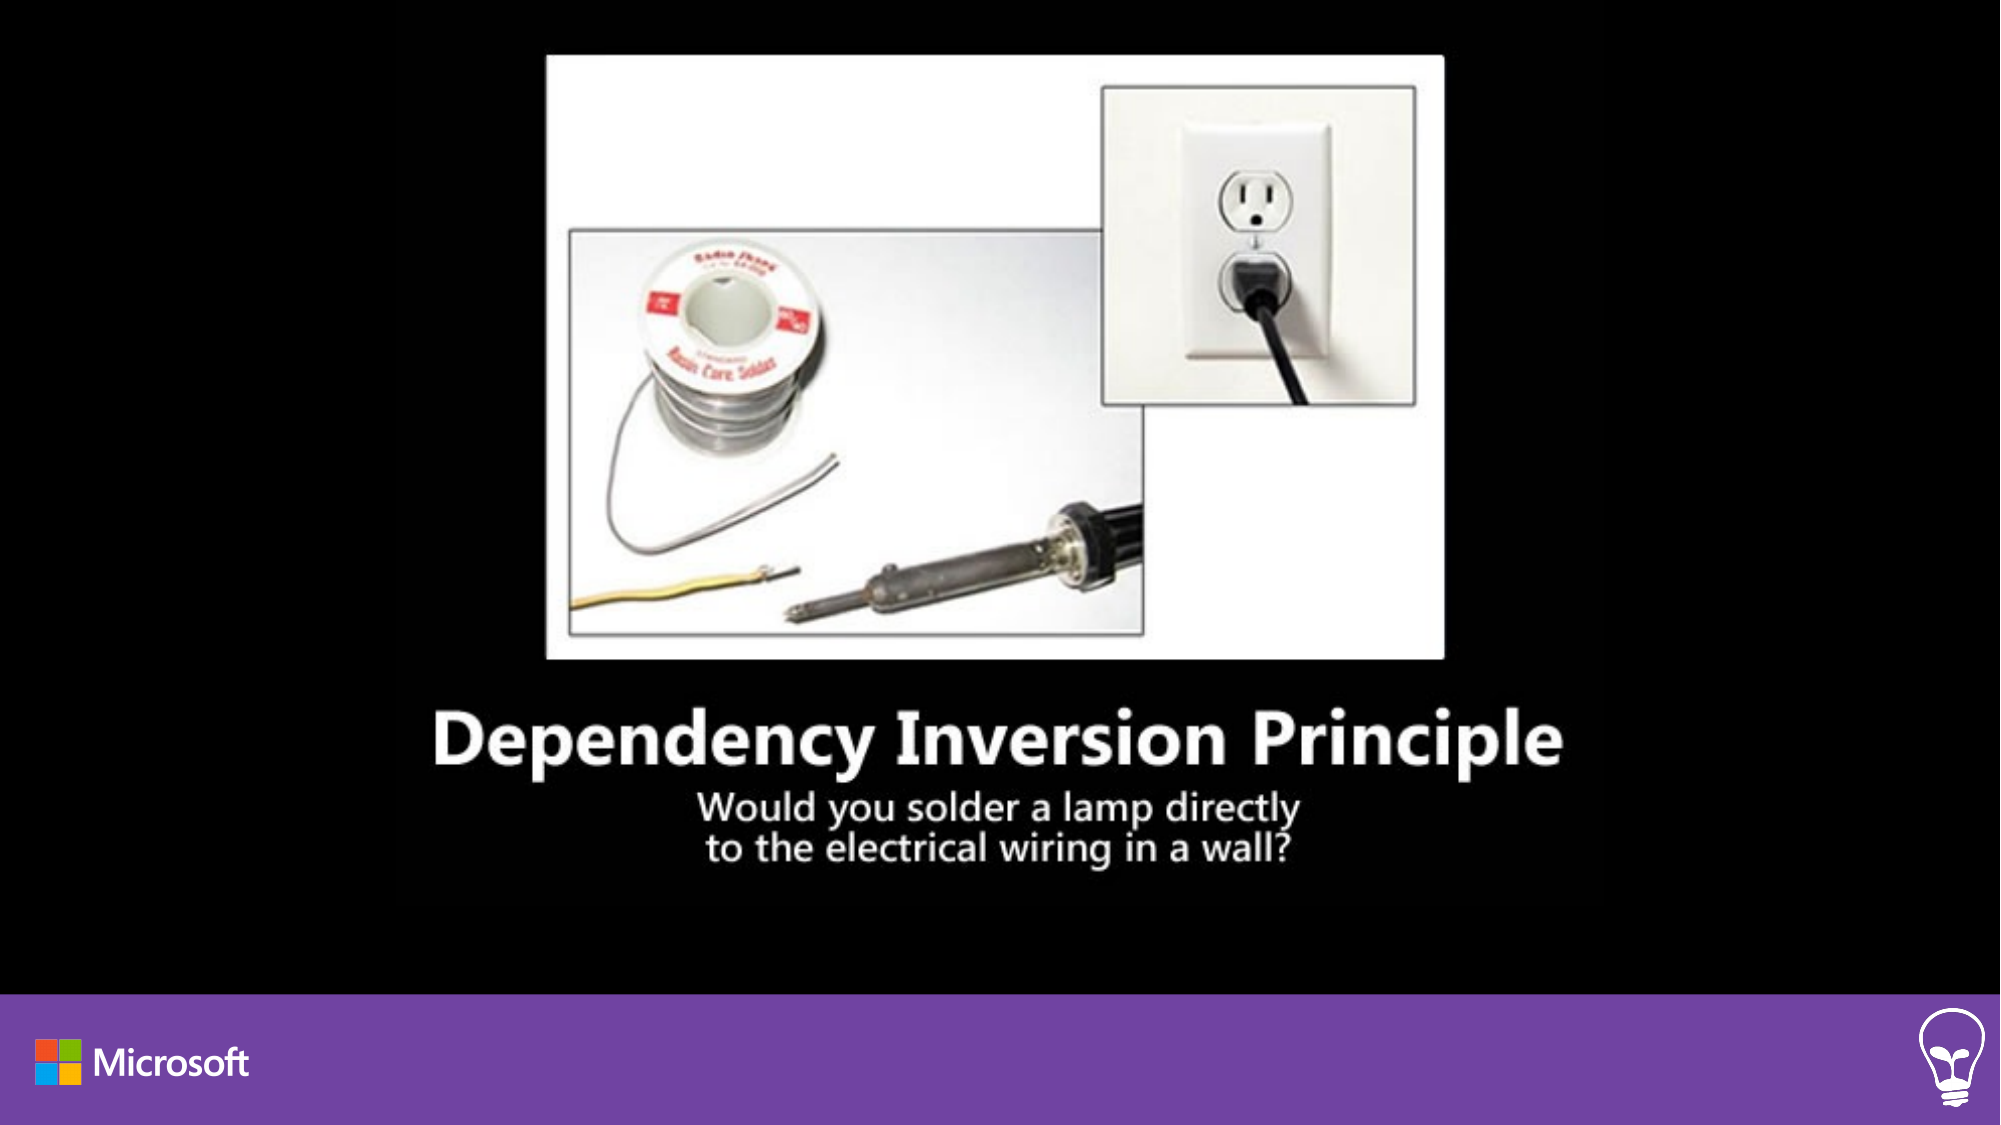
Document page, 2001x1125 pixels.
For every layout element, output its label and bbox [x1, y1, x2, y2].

picture [6, 1012, 278, 1112]
picture [1919, 1008, 1985, 1107]
picture [396, 0, 1604, 906]
